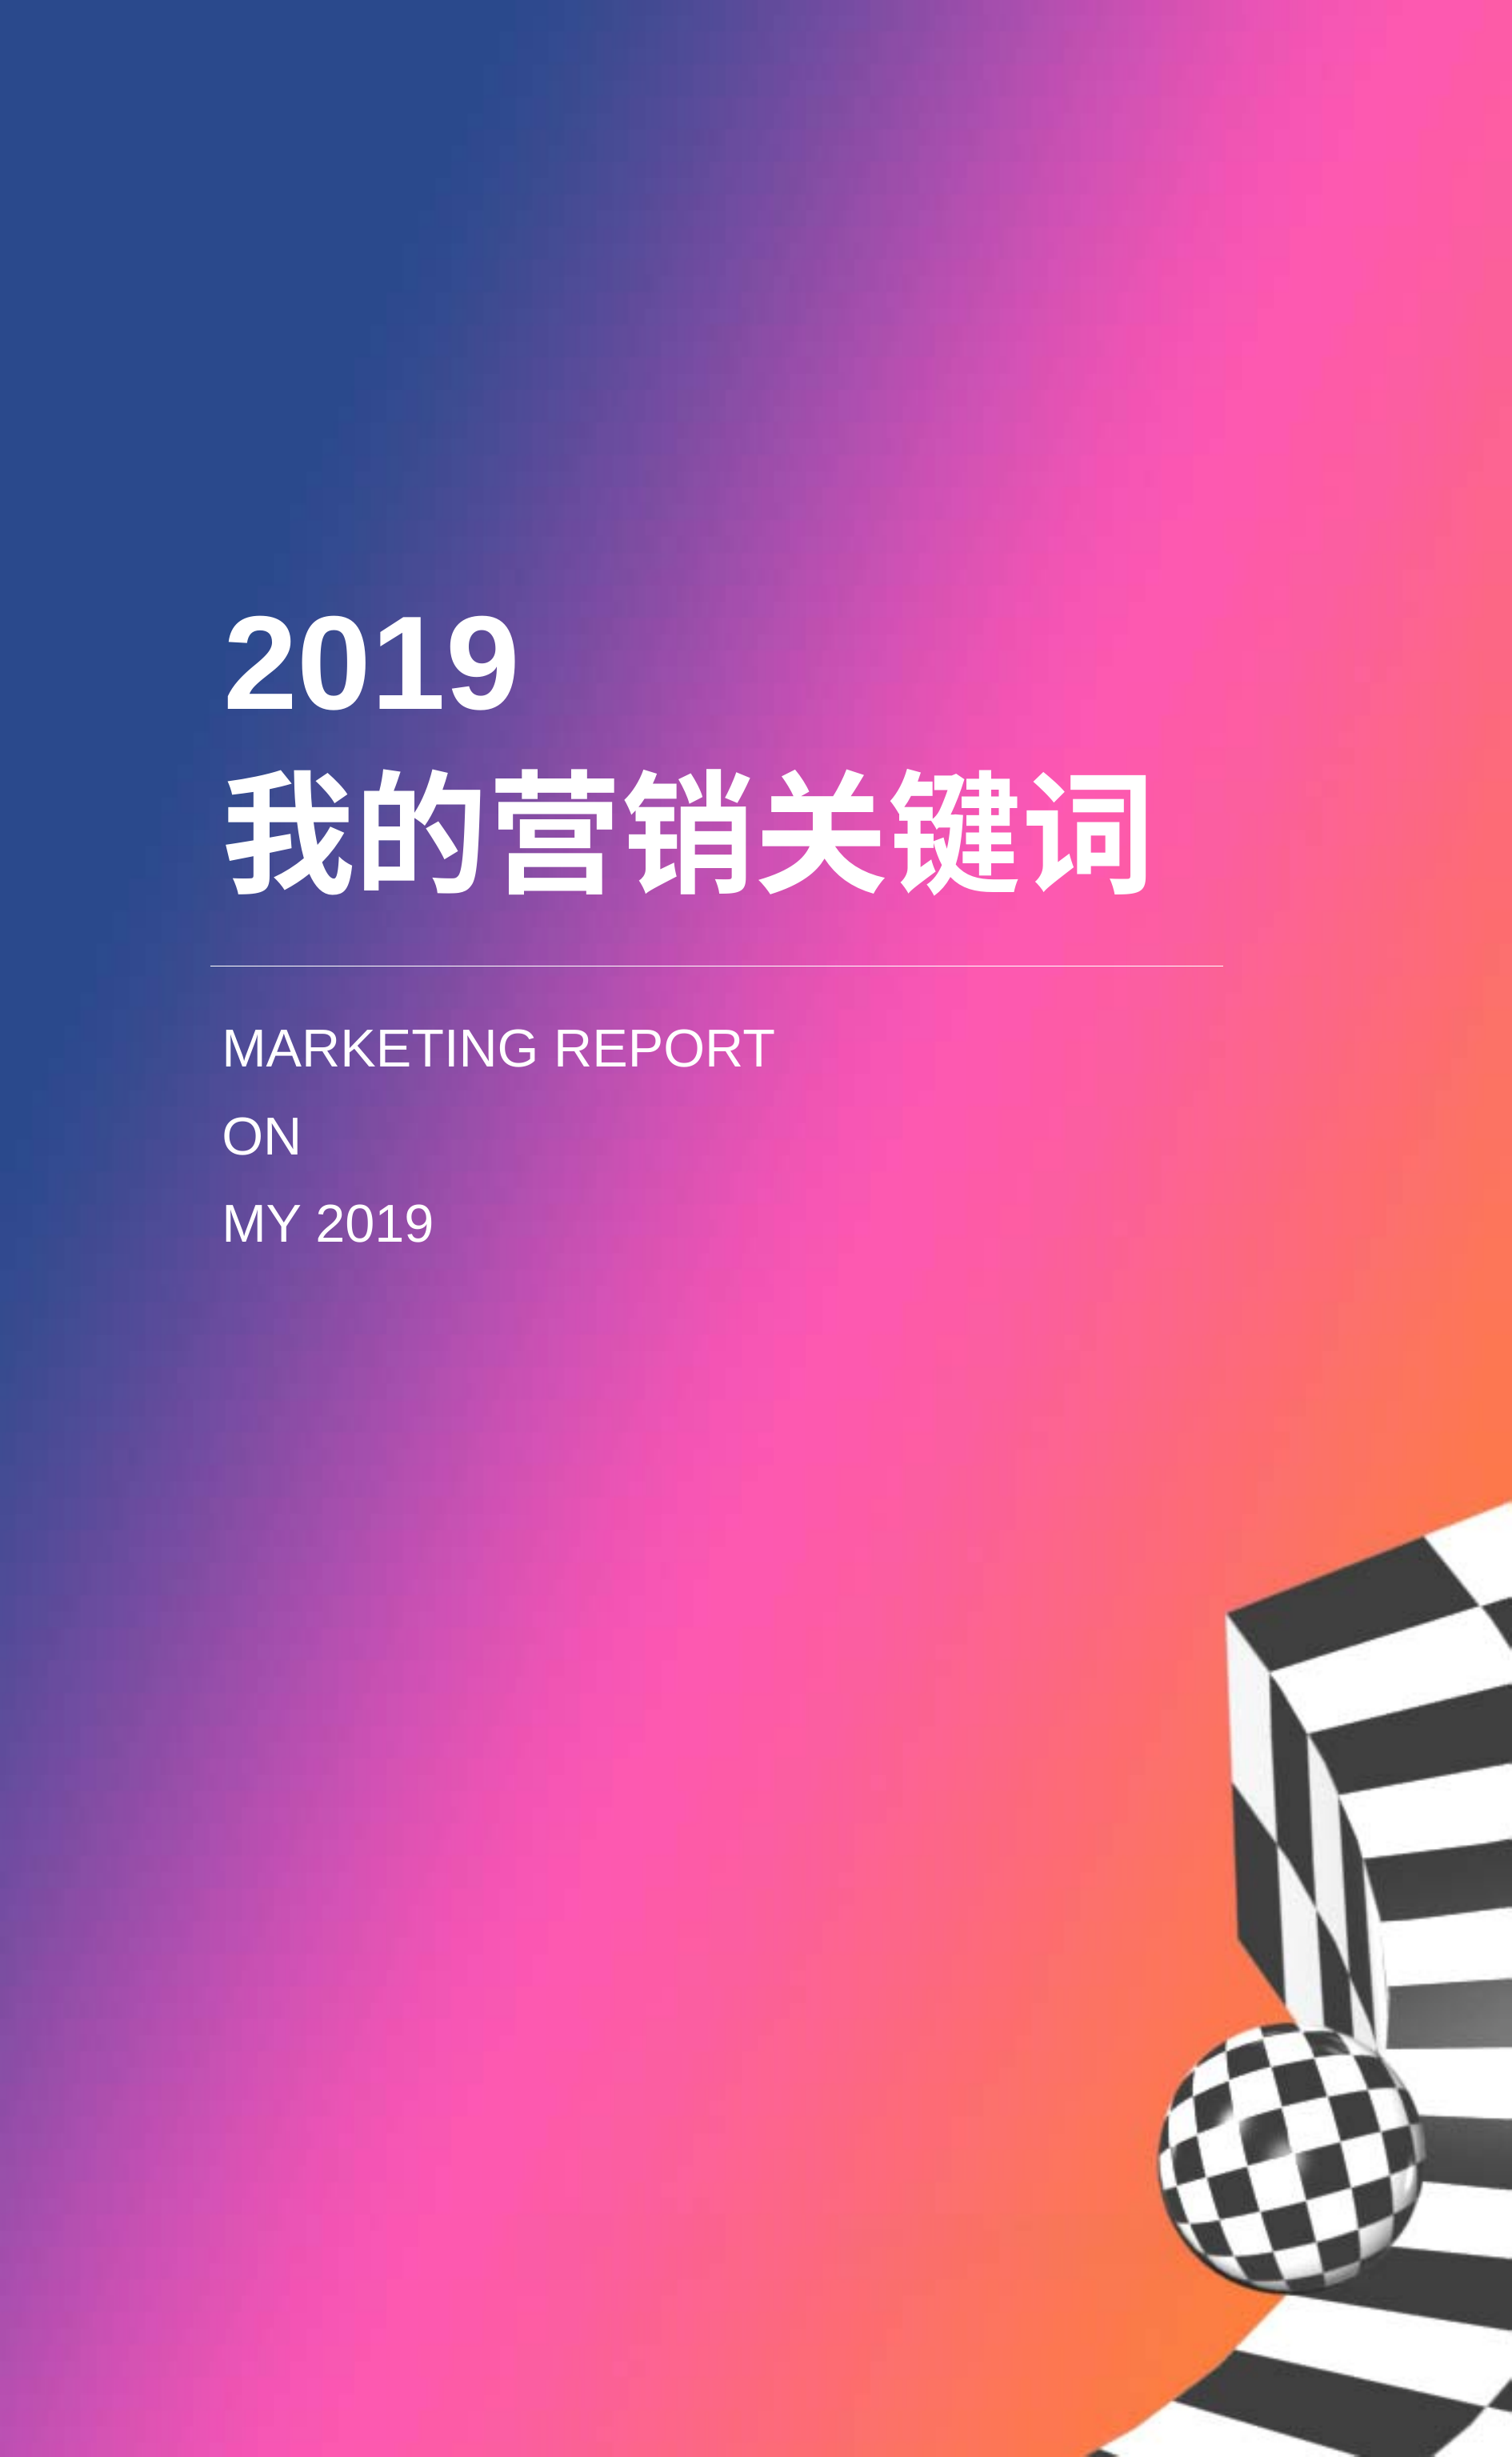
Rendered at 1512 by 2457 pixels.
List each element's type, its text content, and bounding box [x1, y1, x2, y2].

picture [0, 0, 1512, 2457]
text_box 我的营销关键词 [210, 743, 1302, 916]
text_box MY 2019 [210, 1182, 814, 1259]
text_box 2019 [211, 570, 533, 742]
text_box MARKETING REPORT [210, 1007, 814, 1084]
text_box ON [210, 1095, 814, 1171]
